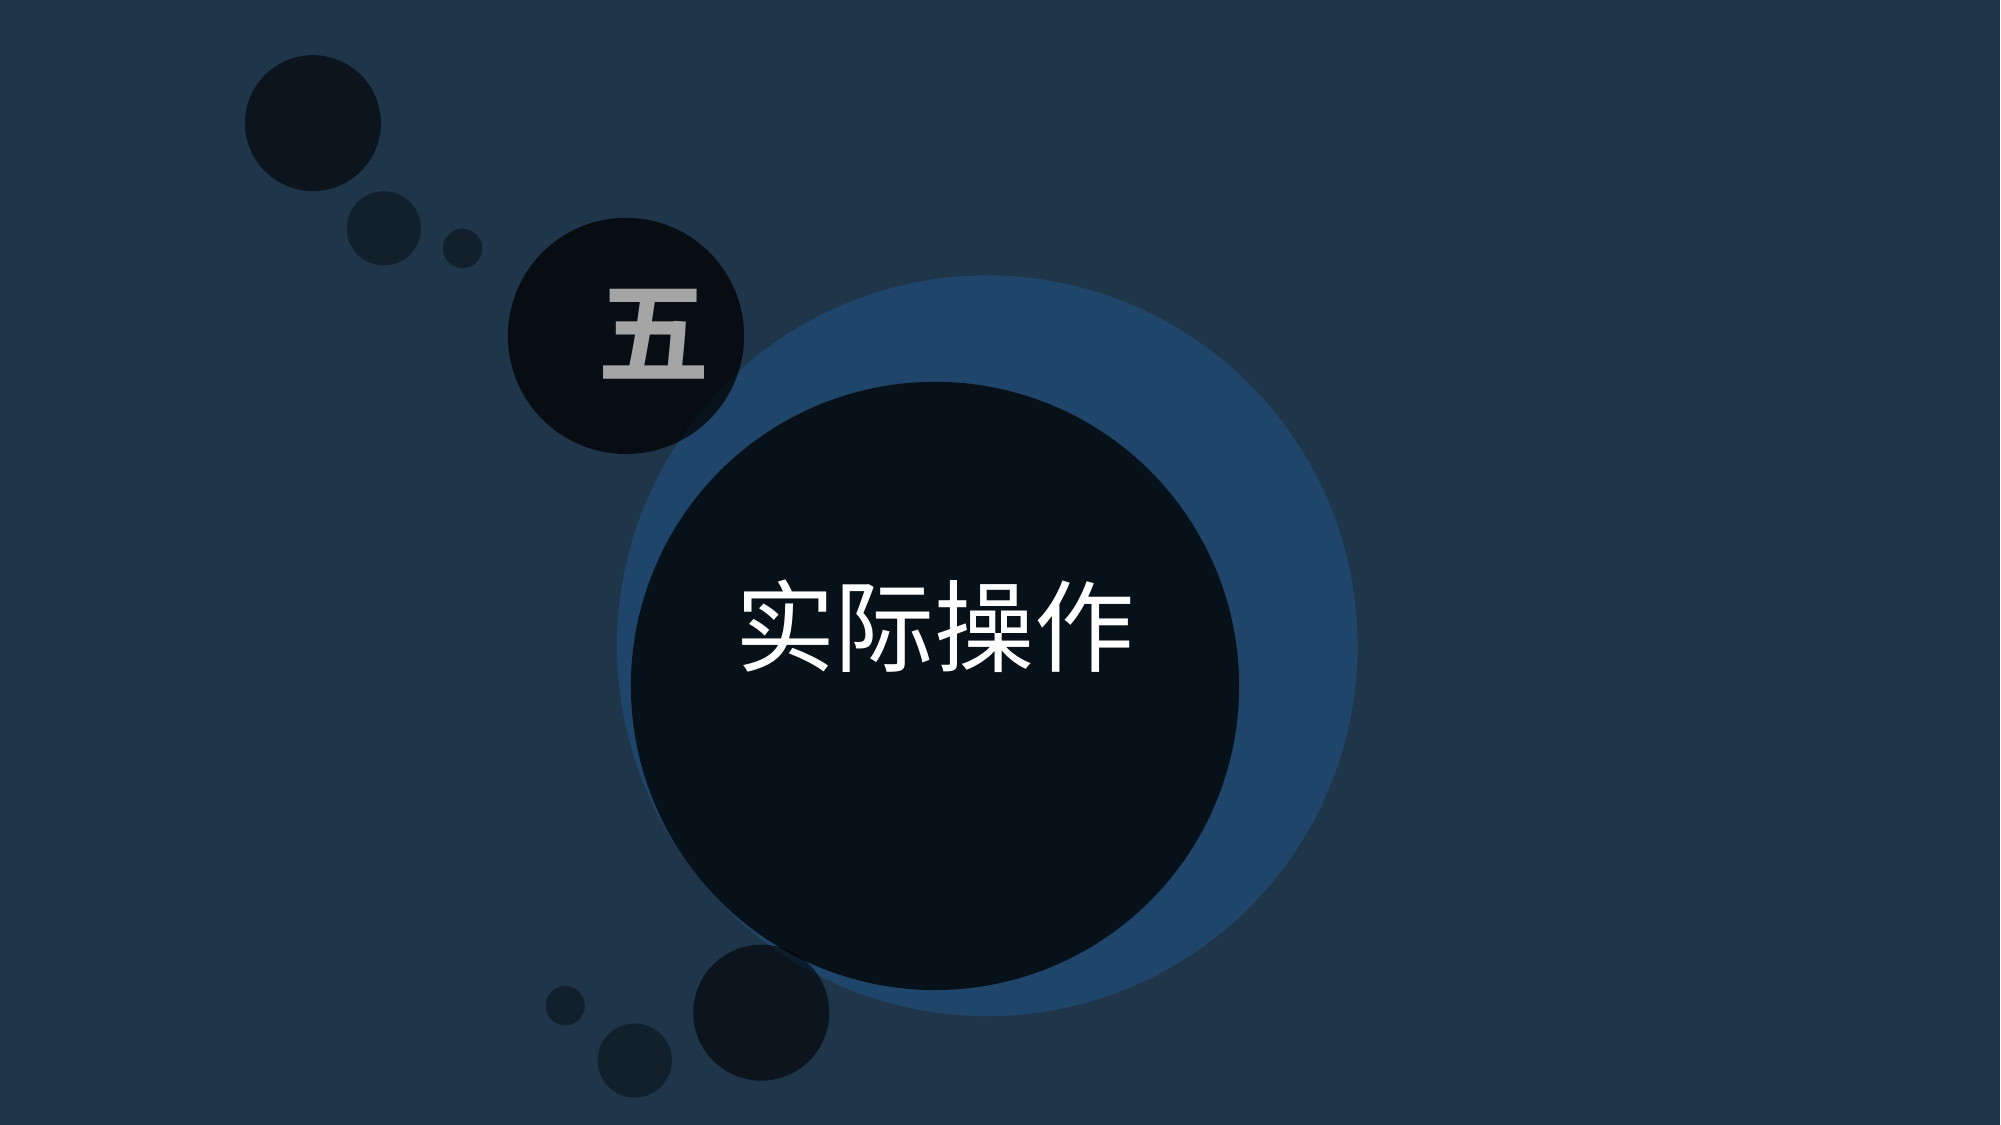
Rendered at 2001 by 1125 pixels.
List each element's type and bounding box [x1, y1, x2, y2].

text_box [0, 0, 2000, 1125]
